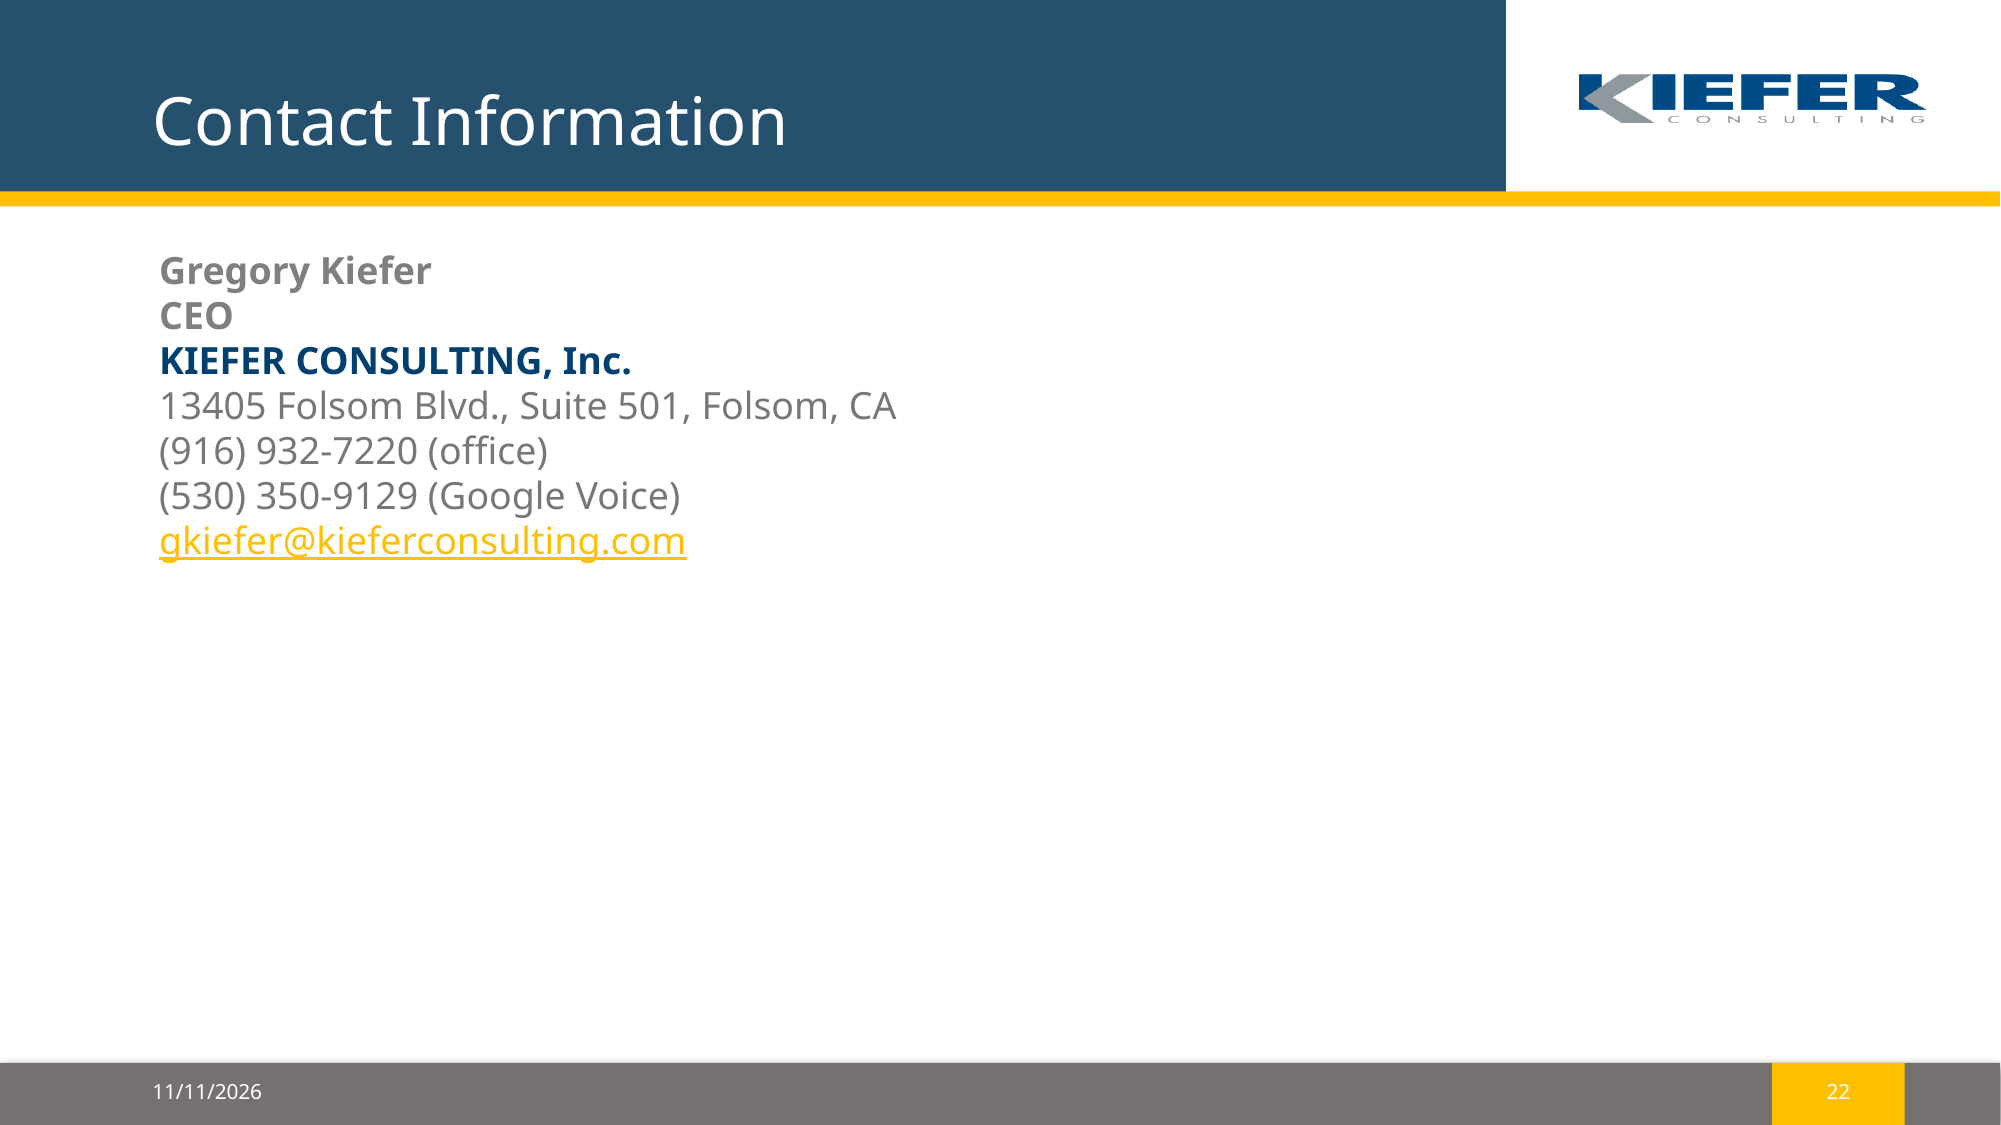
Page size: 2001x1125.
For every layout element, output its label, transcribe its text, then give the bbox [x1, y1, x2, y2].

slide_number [137, 1063, 588, 1123]
text_box Gregory Kiefer CEO KIEFER CONSULTING, Inc. 13405 Folsom Blvd., Suite 501, Folsom, CA (916) 932-7220 (office) (530) 350-9129 (Google Voice) gkiefer@kieferconsulting.com [144, 239, 1930, 711]
picture [1537, 52, 1968, 146]
title Contact Information [137, 50, 1492, 198]
slide_number 22 [1772, 1063, 1905, 1123]
